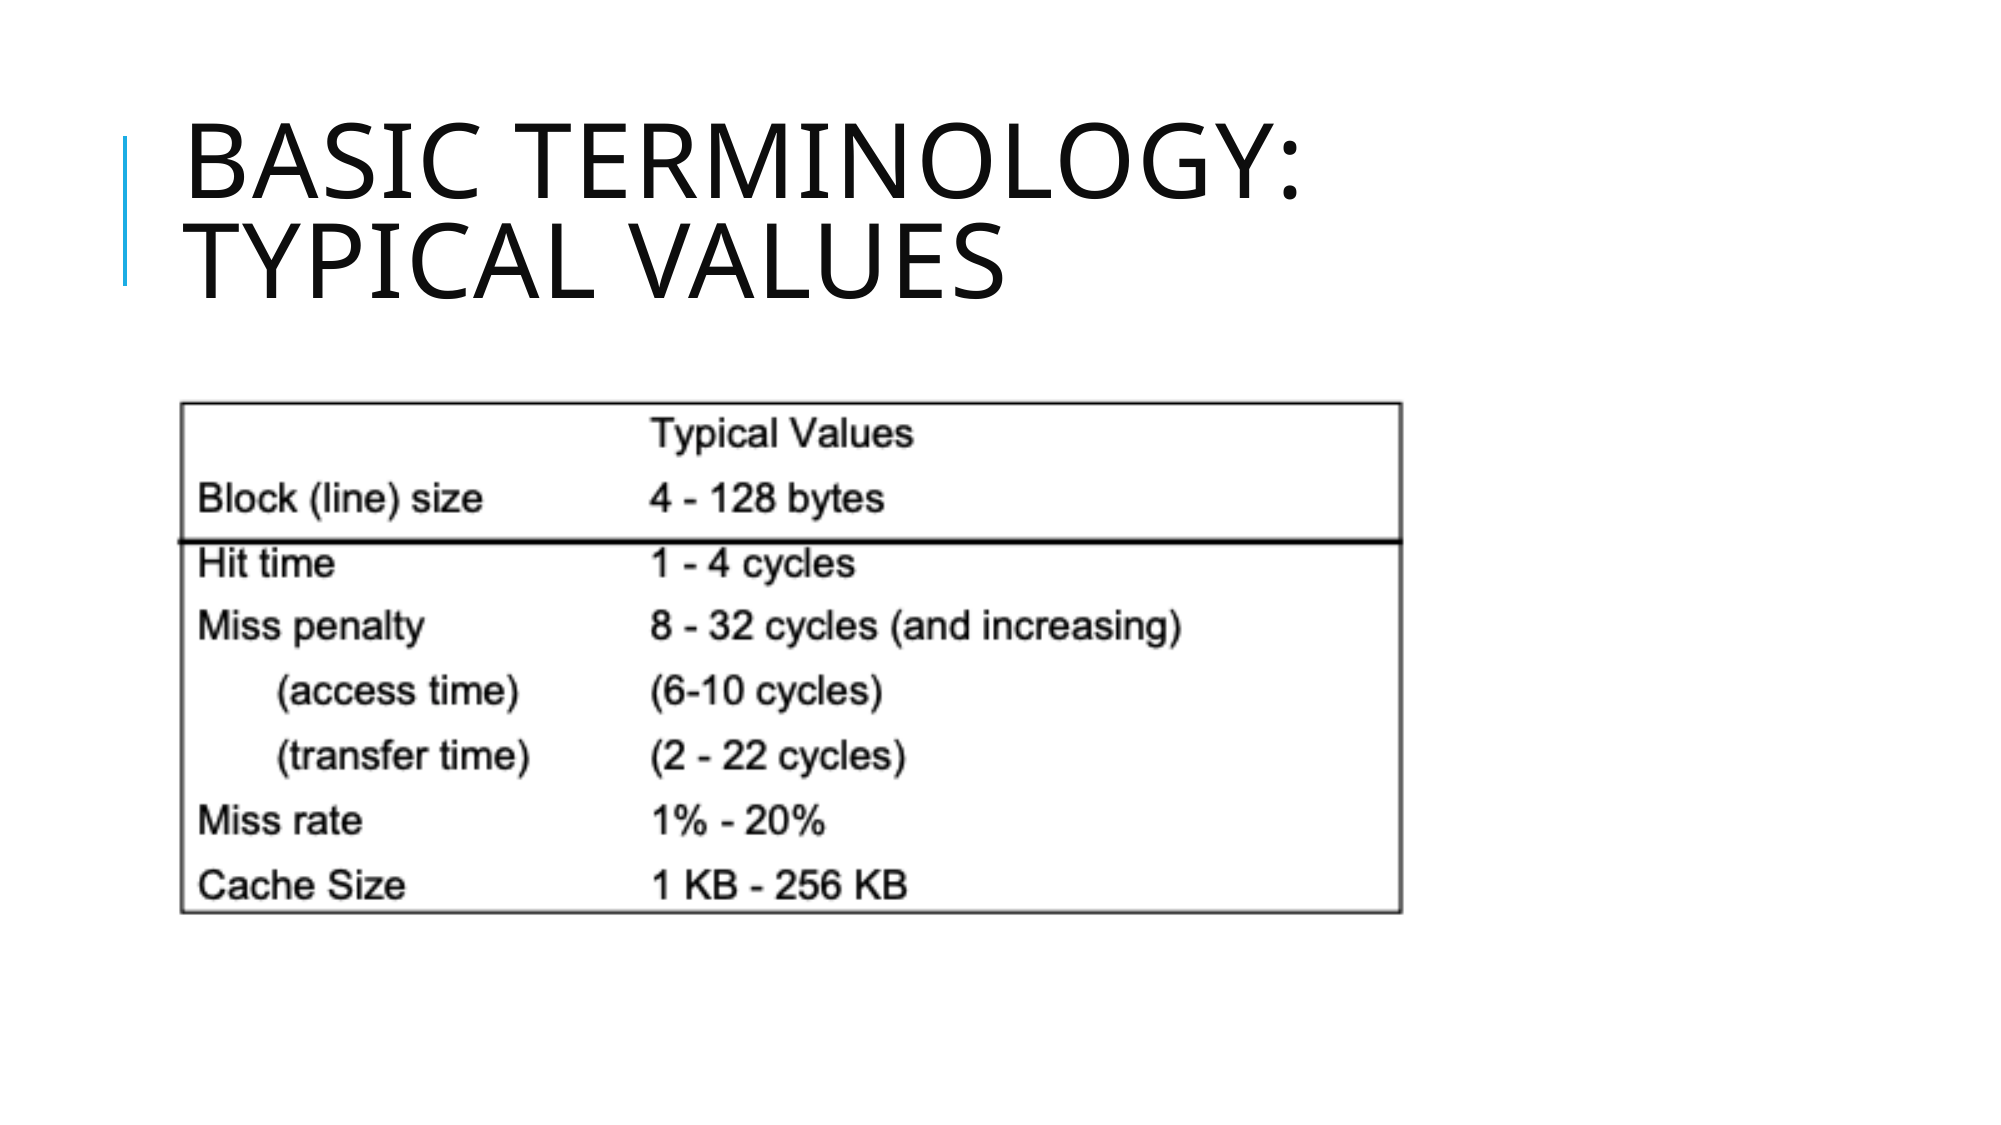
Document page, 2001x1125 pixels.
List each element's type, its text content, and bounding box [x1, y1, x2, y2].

picture [167, 388, 1419, 931]
title Basic terminology: typical values [168, 96, 1763, 342]
